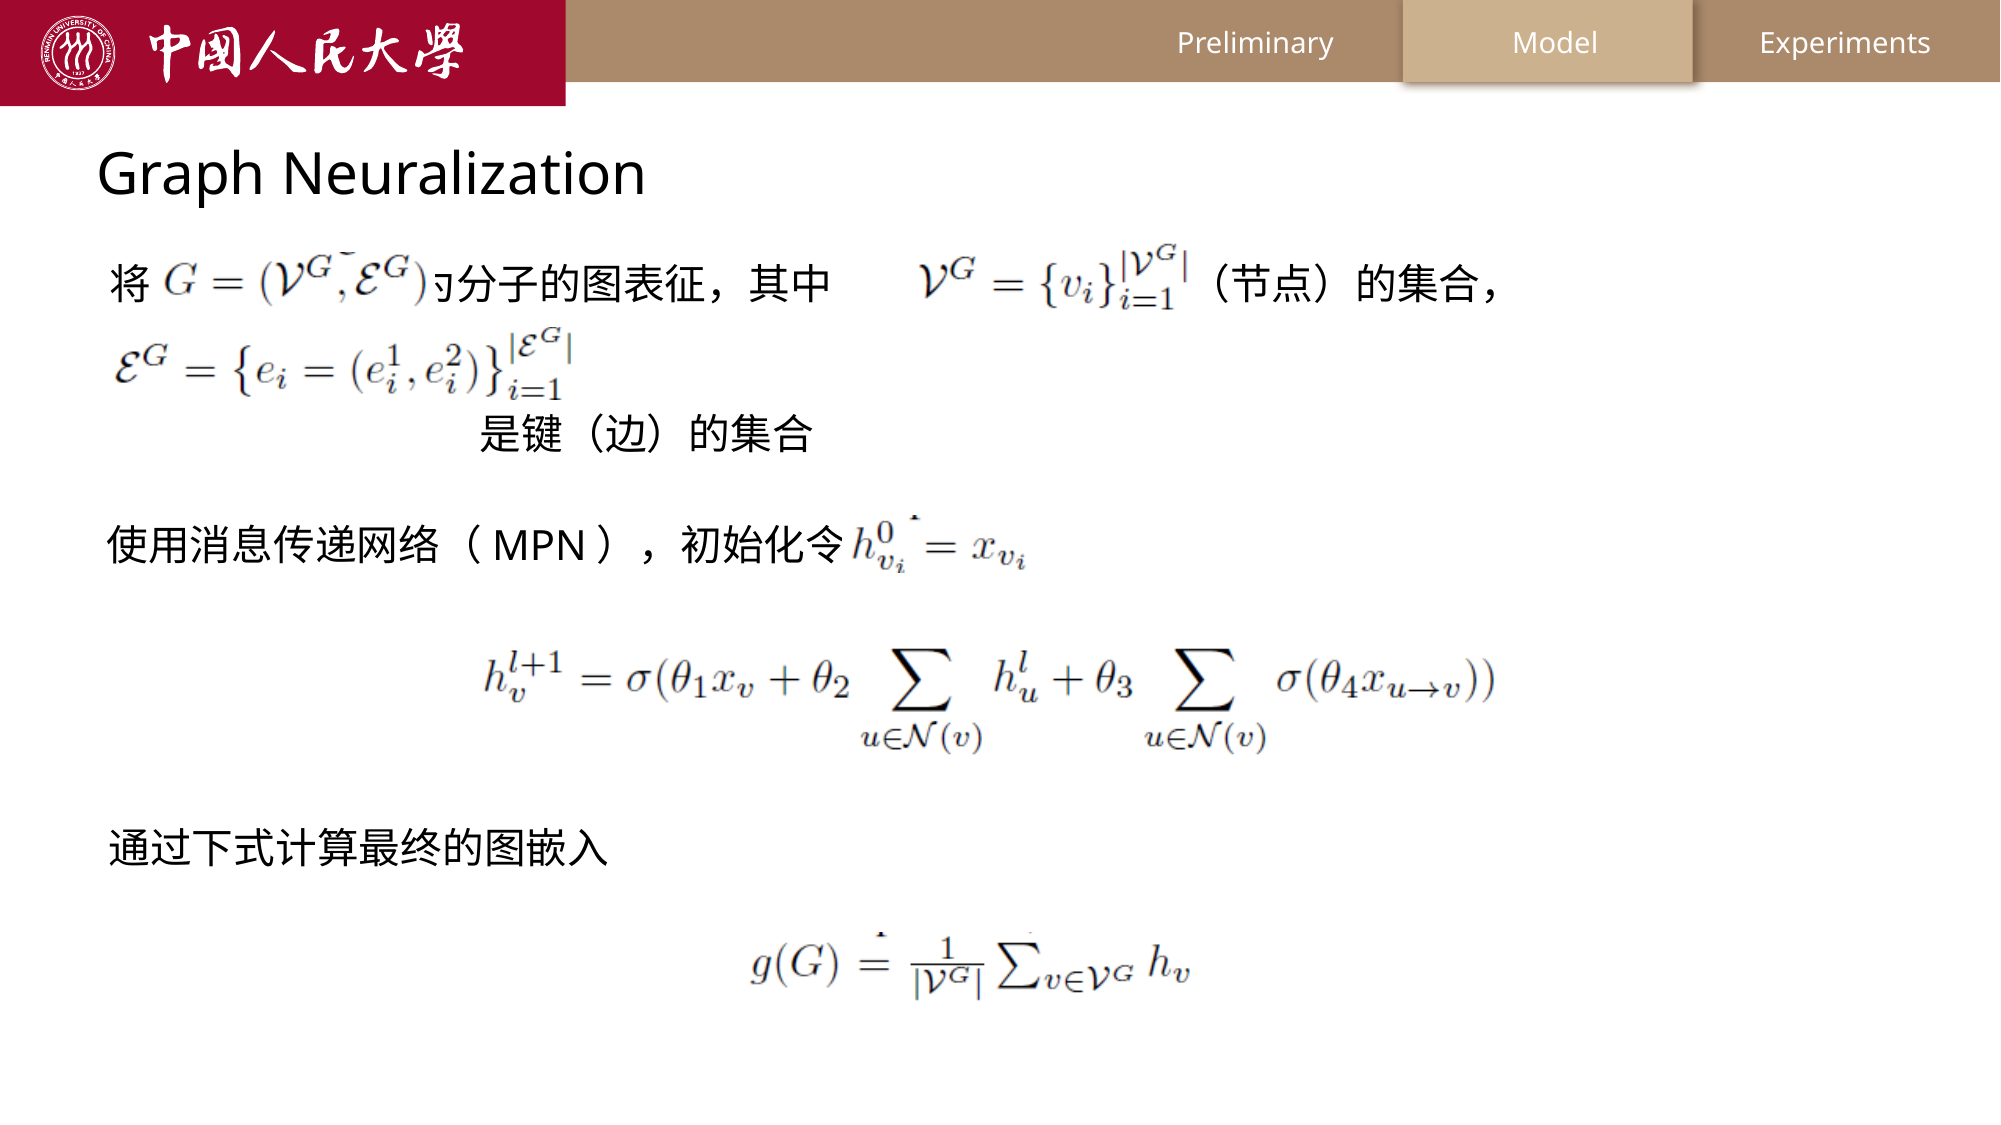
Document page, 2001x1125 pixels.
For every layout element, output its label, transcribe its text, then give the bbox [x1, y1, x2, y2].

picture [478, 635, 1522, 756]
text_box [0, 0, 567, 107]
picture [159, 252, 435, 311]
text_box 使用消息传递网络（MPN），初始化令 [91, 511, 1846, 577]
picture [113, 327, 588, 400]
text_box [567, 0, 1395, 83]
text_box Preliminary [1116, 16, 1395, 67]
text_box 通过下式计算最终的图嵌入 [93, 813, 1848, 879]
text_box 将 作为分子的图表征，其中 是原子（节点）的集合， 是键（边）的集合 [94, 250, 1849, 465]
text_box [1708, 0, 2000, 83]
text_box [40, 15, 116, 91]
text_box Model [1424, 16, 1686, 67]
picture [842, 515, 1040, 573]
text_box Experiments [1708, 16, 1983, 67]
text_box [1402, 0, 1694, 83]
picture [919, 241, 1192, 313]
text_box Graph Neuralization [81, 129, 1144, 214]
picture [737, 932, 1196, 1002]
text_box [149, 22, 464, 84]
